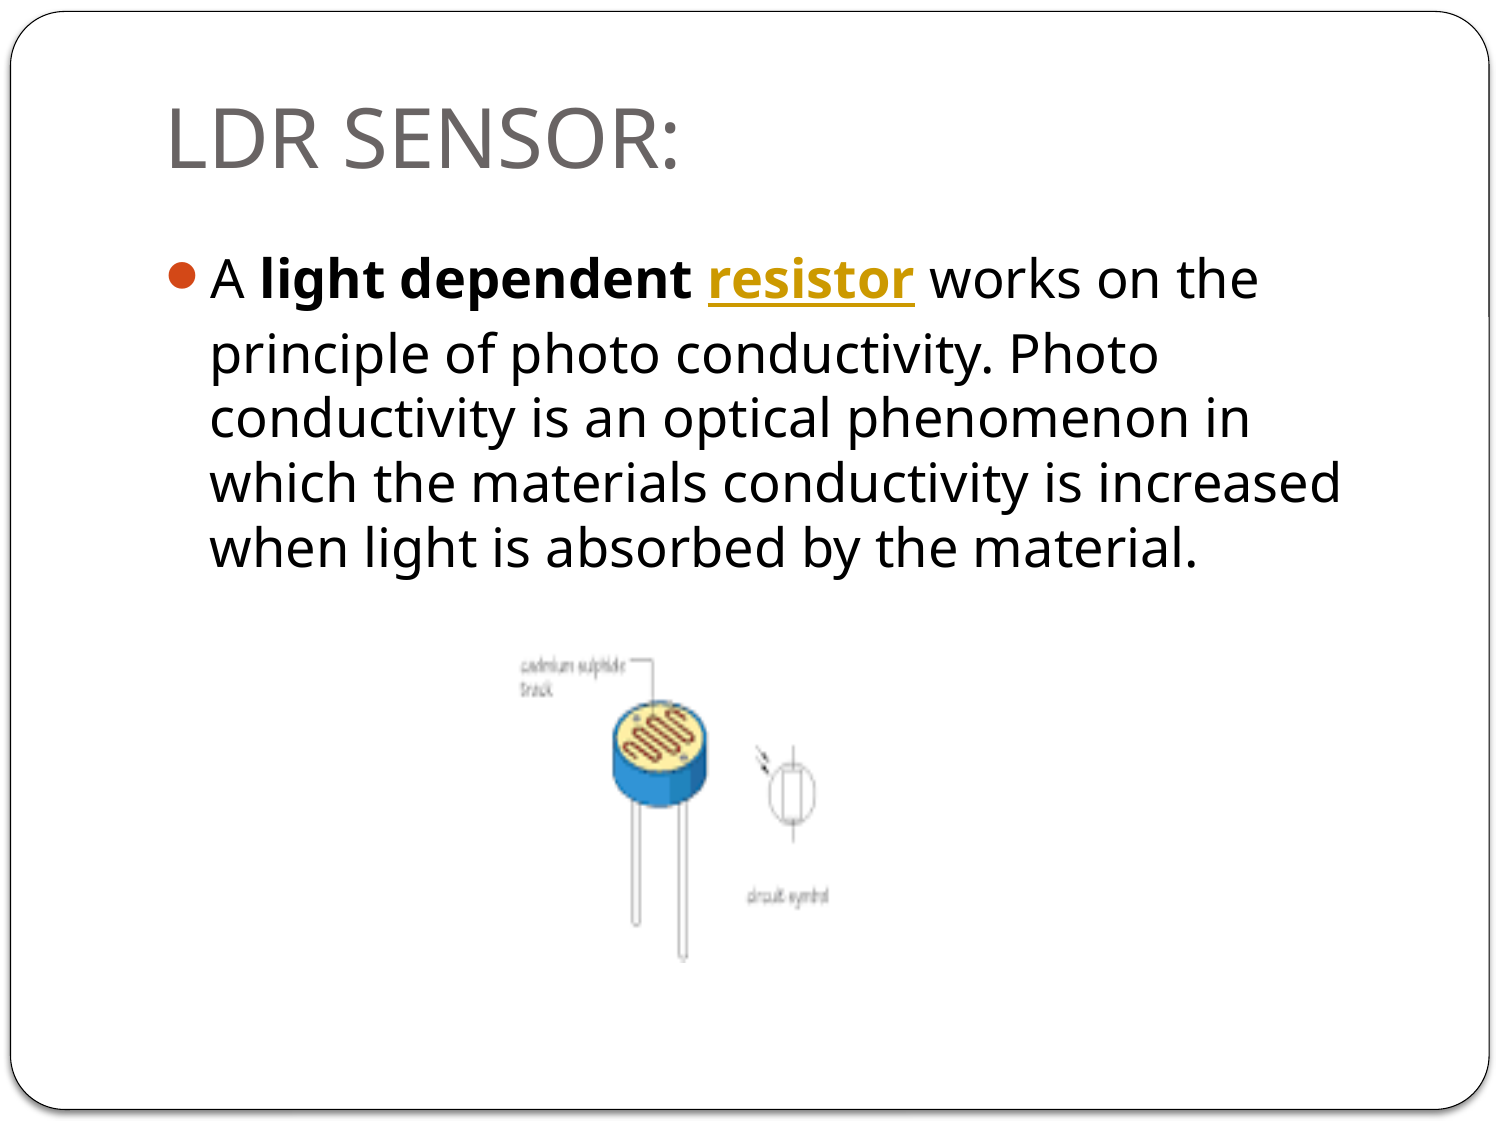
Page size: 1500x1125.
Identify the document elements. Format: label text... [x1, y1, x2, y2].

picture [512, 649, 851, 963]
list A light dependent resistor works on the principle of photo conductivity. Photo conductivity is an optical phenomenon in which the materials conductivity is increased when light is absorbed by the material. [150, 237, 1425, 988]
title LDR SENSOR: [150, 45, 1425, 200]
